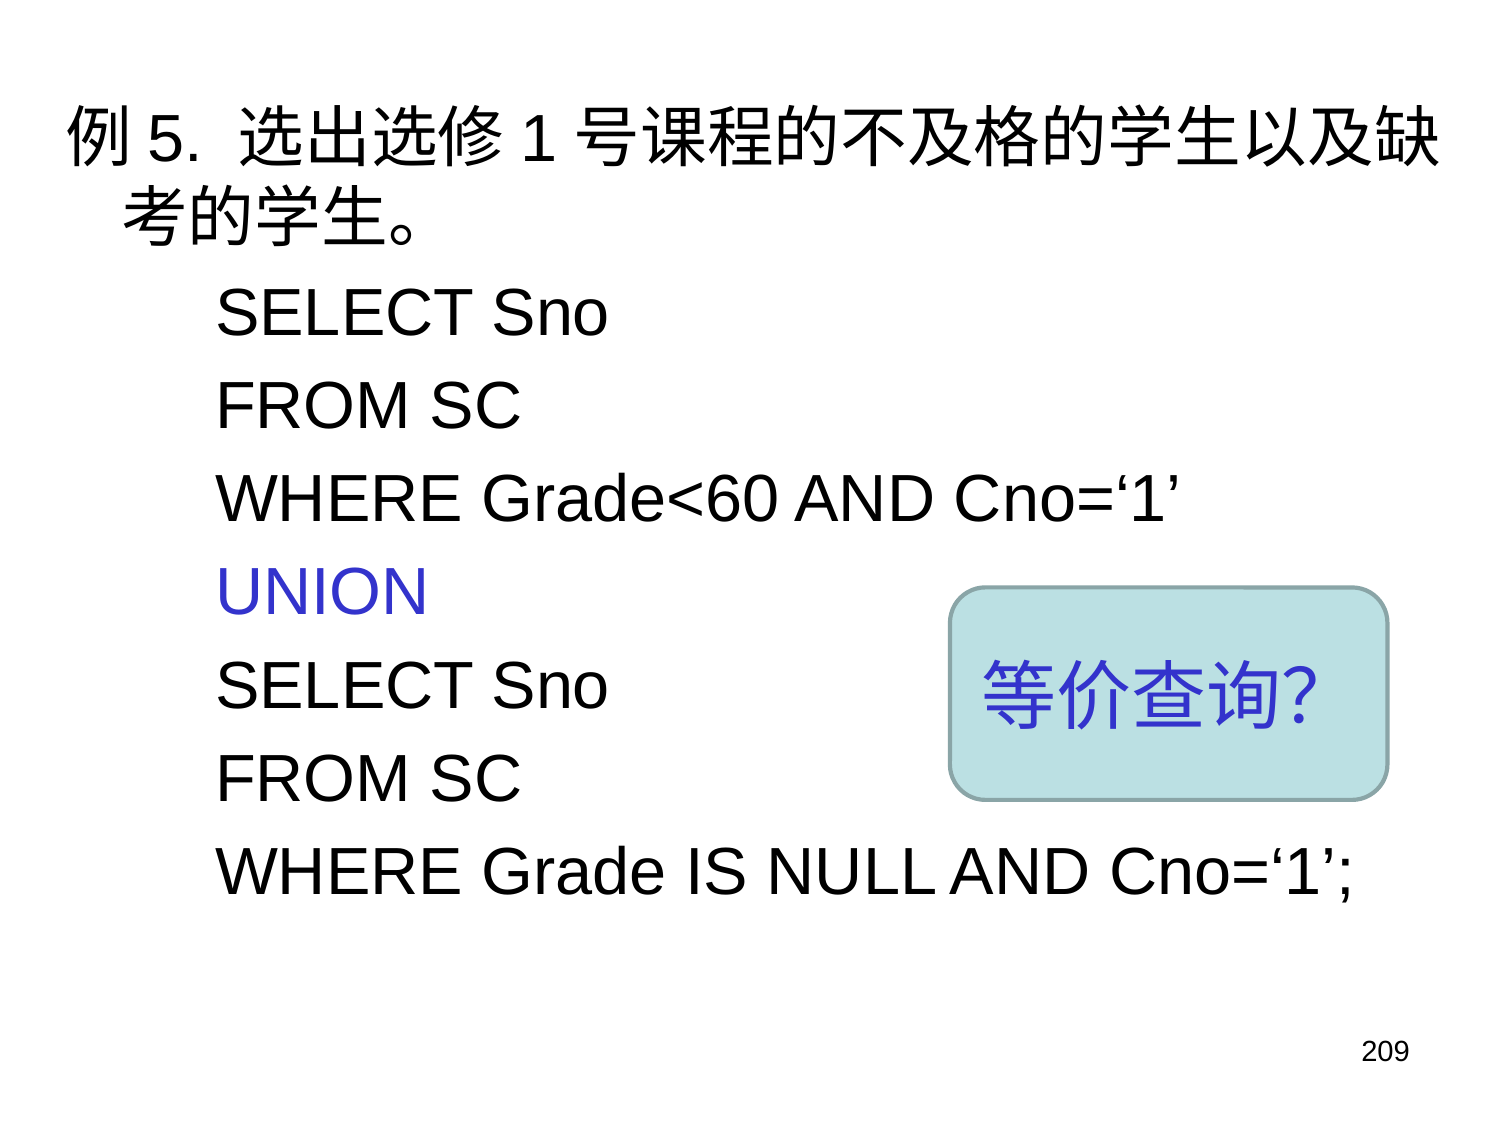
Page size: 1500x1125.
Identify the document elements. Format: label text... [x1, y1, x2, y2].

list 例5. 选出选修1号课程的不及格的学生以及缺考的学生。 SELECT Sno FROM SC WHERE Grade<60 AND Cno=‘1’ UNION SELECT Sno FROM SC WHERE Grade IS NULL AND Cno=‘1’; [50, 87, 1463, 993]
slide_number 209 [1074, 1024, 1426, 1103]
text_box 等价查询？ [947, 585, 1390, 802]
